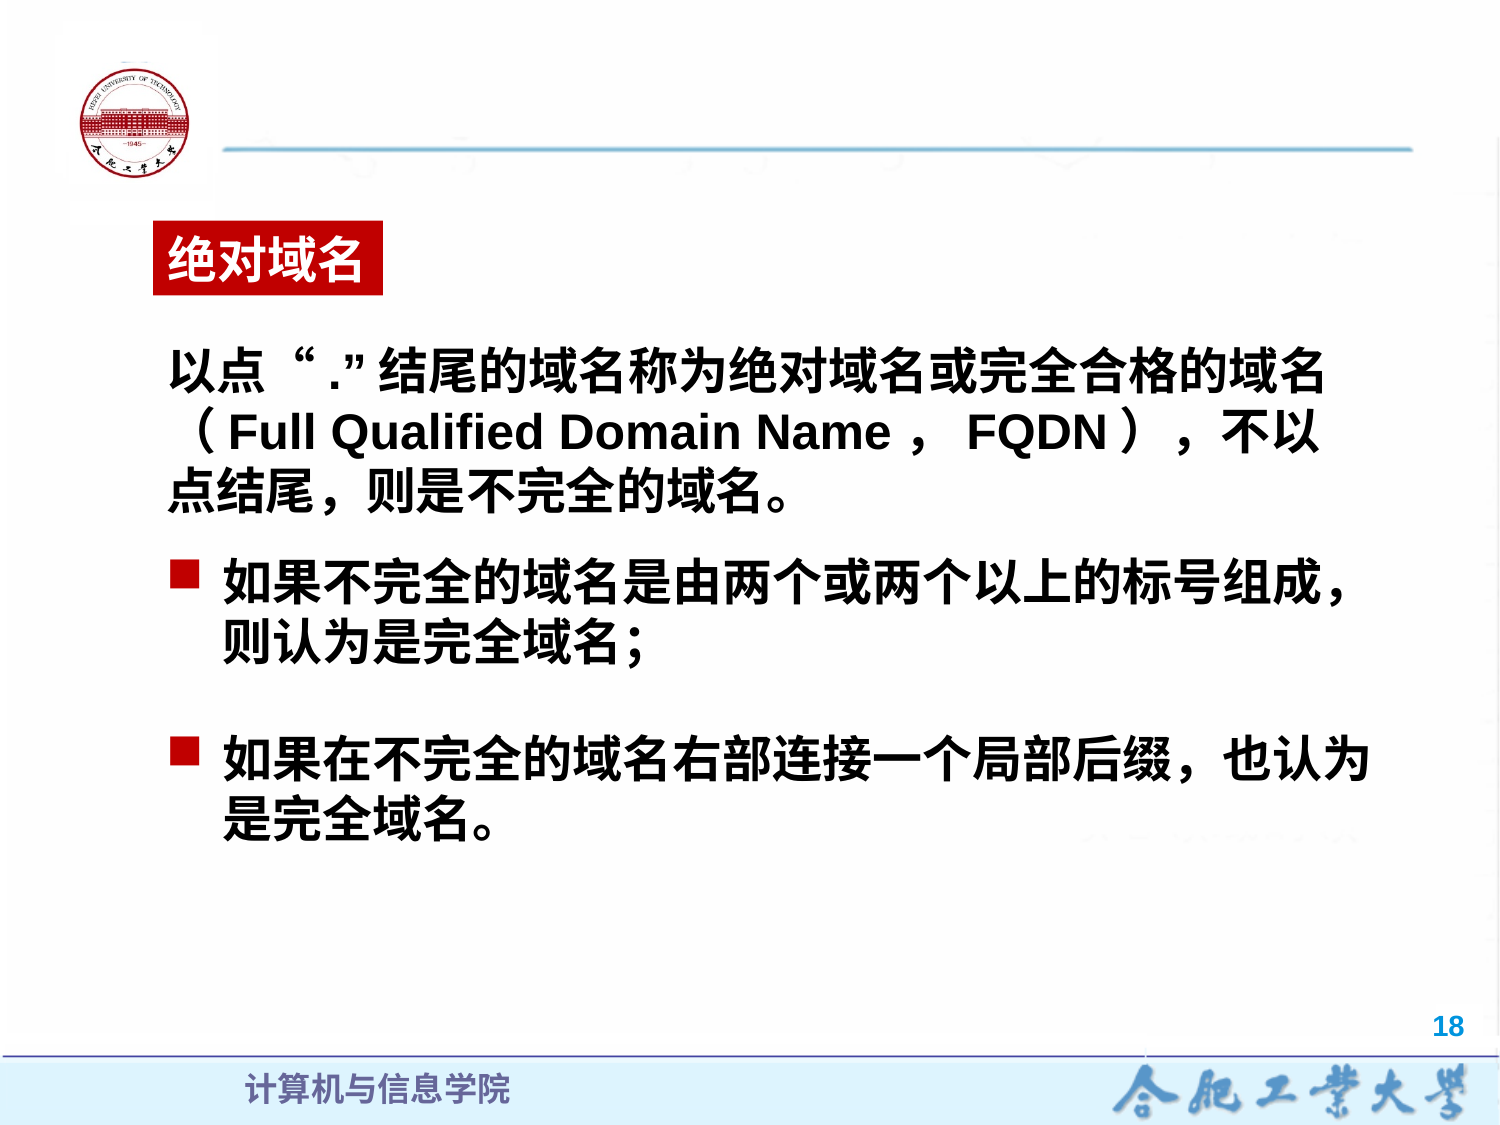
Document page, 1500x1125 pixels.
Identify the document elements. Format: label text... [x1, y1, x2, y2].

picture [0, 0, 1500, 1125]
text_box 如果在不完全的域名右部连接一个局部后缀，也认为是完全域名。 [151, 720, 1423, 855]
text_box 如果不完全的域名是由两个或两个以上的标号组成，则认为是完全域名； [151, 543, 1423, 678]
text_box 以点“.”结尾的域名称为绝对域名或完全合格的域名（Full Qualified Domain Name，FQDN），不以点结尾，则是不完全的域名。 [151, 331, 1361, 527]
text_box 绝对域名 [153, 220, 383, 296]
